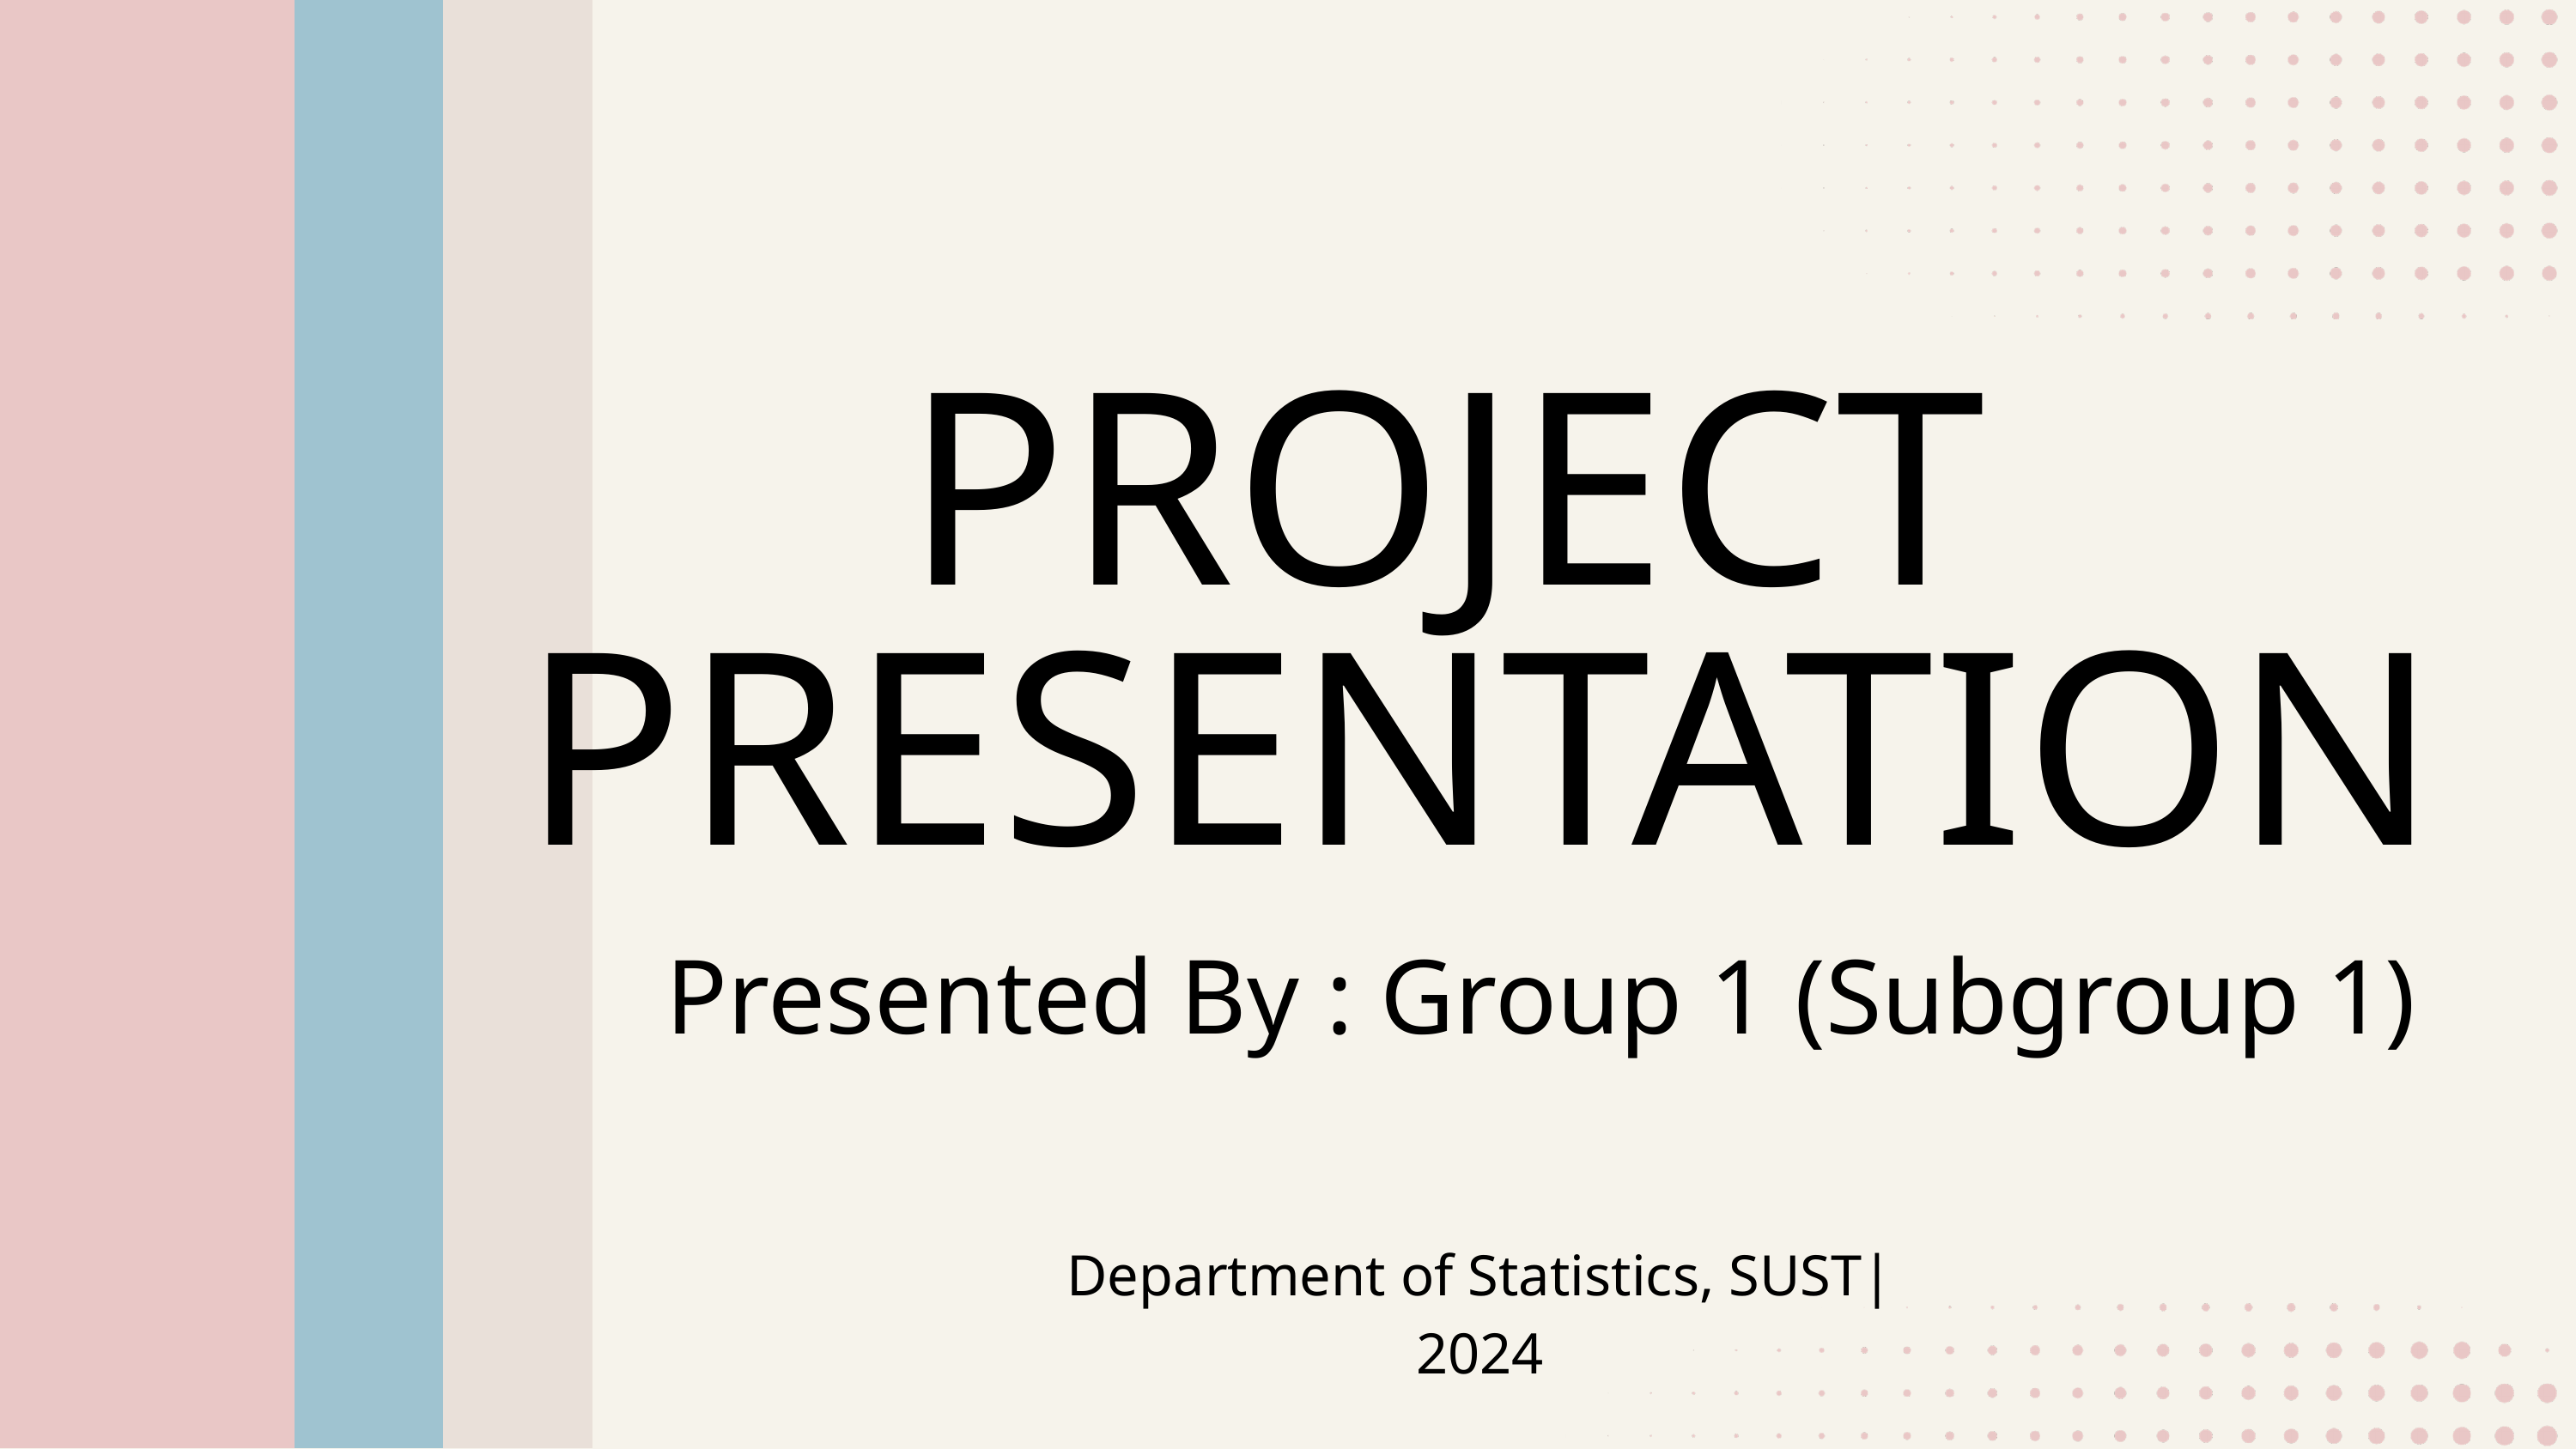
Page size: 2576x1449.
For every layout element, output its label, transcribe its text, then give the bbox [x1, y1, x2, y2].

text_box PROJECT PRESENTATION [599, 378, 2457, 900]
text_box [1781, 0, 2576, 319]
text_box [0, 0, 593, 1449]
text_box Presented By : Group 1 (Subgroup 1) [653, 911, 2432, 1055]
text_box Department of Statistics, SUST| 2024 [995, 1228, 1965, 1385]
text_box [1565, 1303, 2576, 1449]
